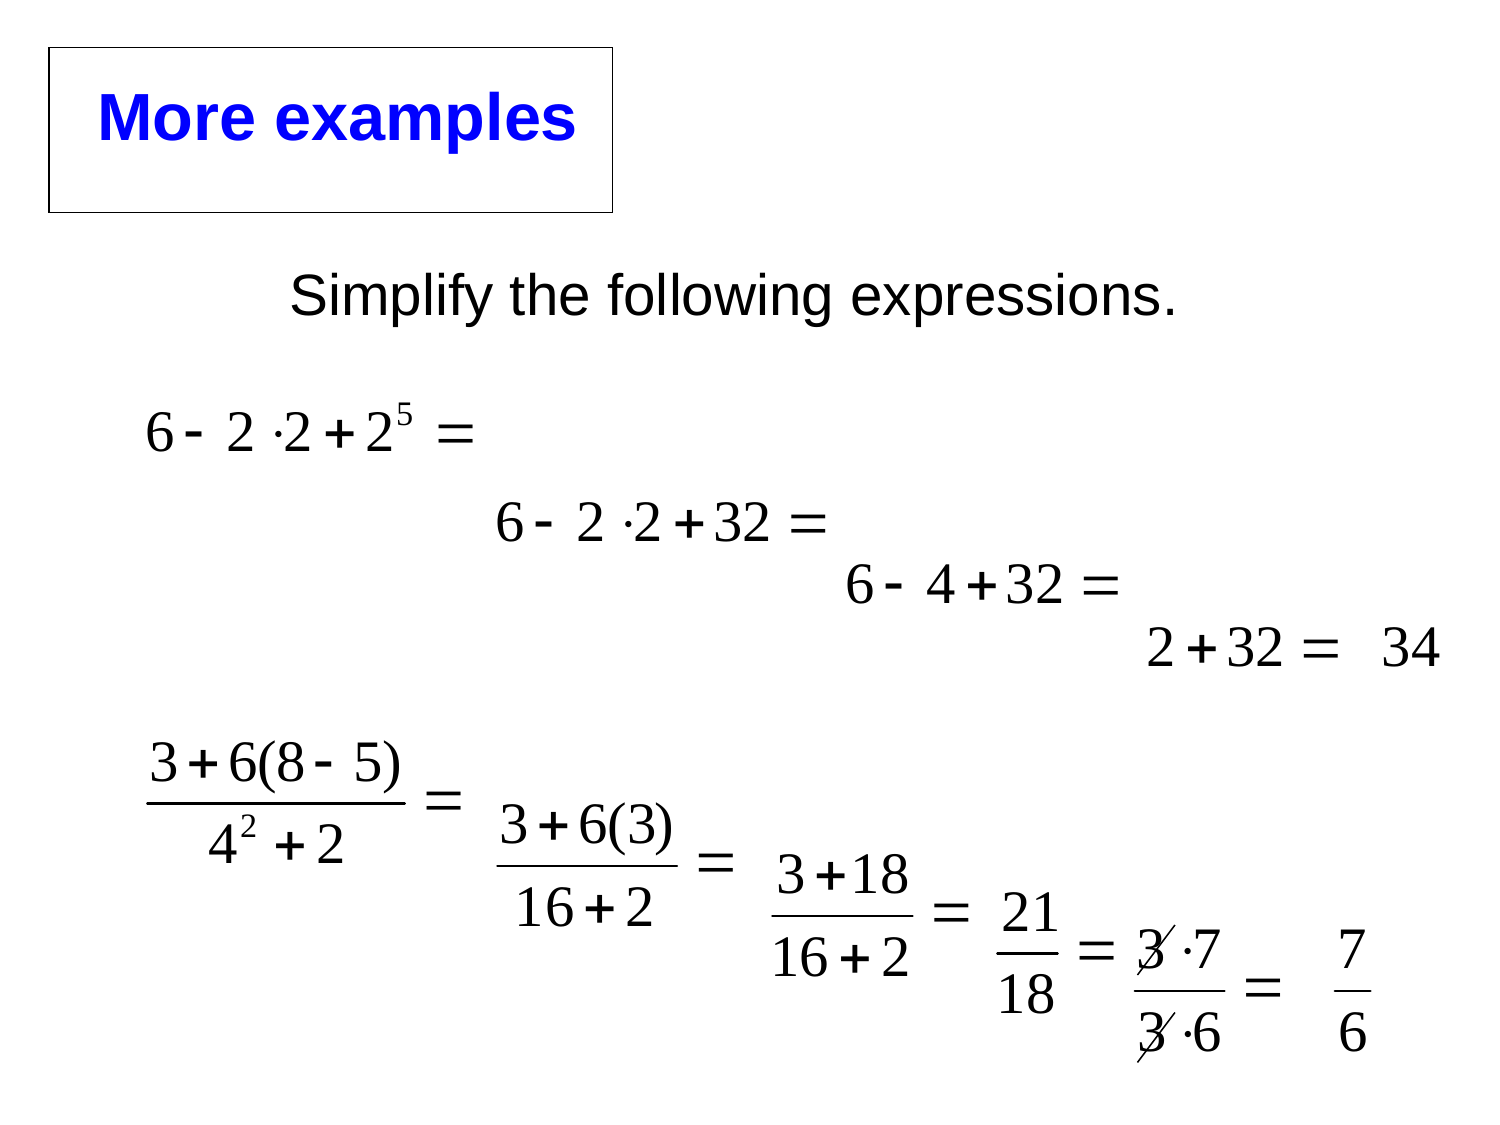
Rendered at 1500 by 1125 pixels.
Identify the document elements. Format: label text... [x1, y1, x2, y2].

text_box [487, 487, 830, 557]
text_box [487, 787, 738, 940]
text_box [137, 724, 461, 878]
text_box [1137, 612, 1339, 682]
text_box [48, 47, 613, 213]
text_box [1124, 912, 1282, 1065]
text_box Simplify the following expressions. [274, 249, 1360, 335]
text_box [1374, 612, 1449, 682]
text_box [987, 874, 1115, 1028]
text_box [1324, 912, 1385, 1065]
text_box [762, 837, 969, 990]
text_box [837, 549, 1122, 619]
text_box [1137, 924, 1176, 1063]
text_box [137, 387, 476, 467]
